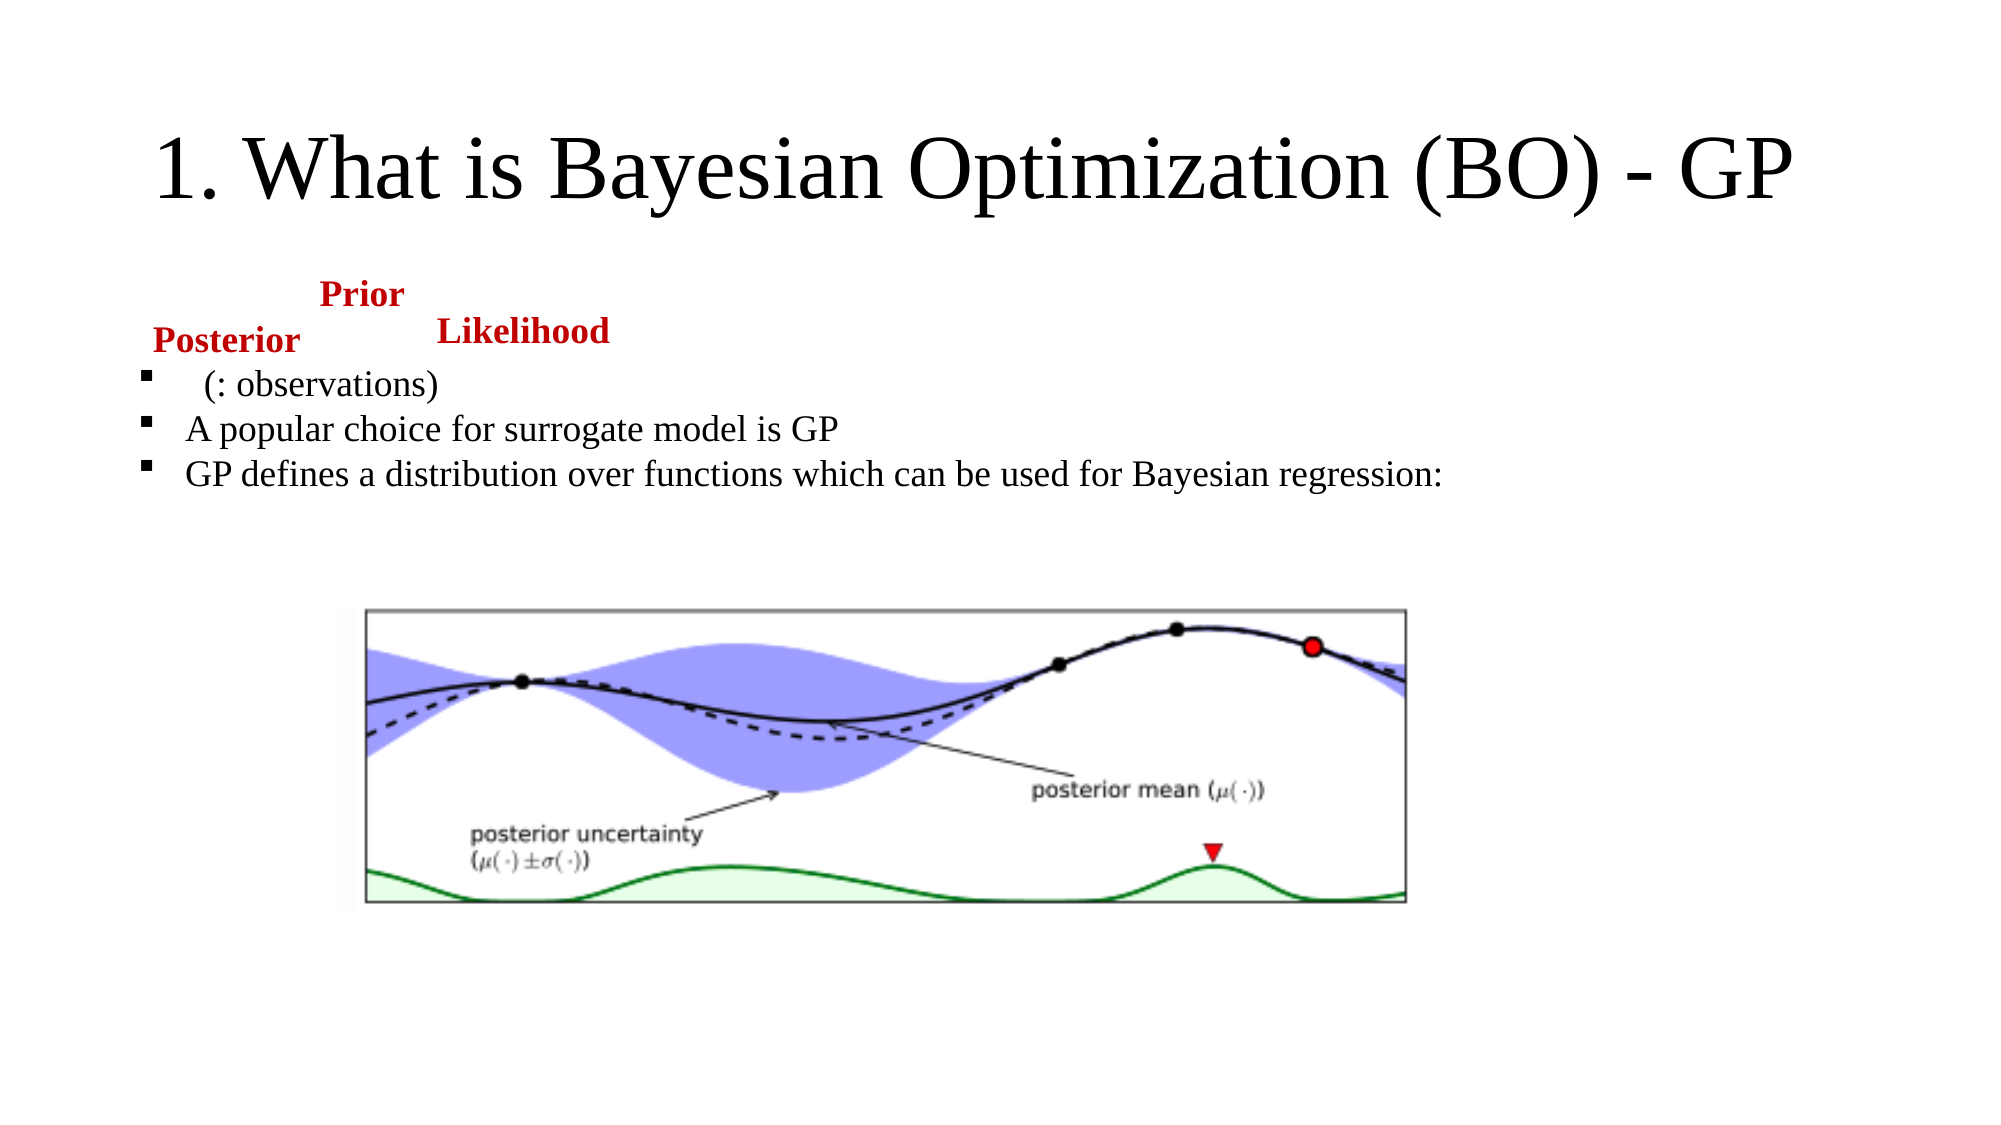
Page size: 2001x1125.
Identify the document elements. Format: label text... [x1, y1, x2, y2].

picture [304, 607, 1412, 914]
text_box Prior [304, 261, 421, 322]
title 1. What is Bayesian Optimization (BO) - GP [137, 59, 1863, 278]
text_box Posterior [138, 307, 317, 367]
text_box Likelihood [422, 298, 625, 359]
